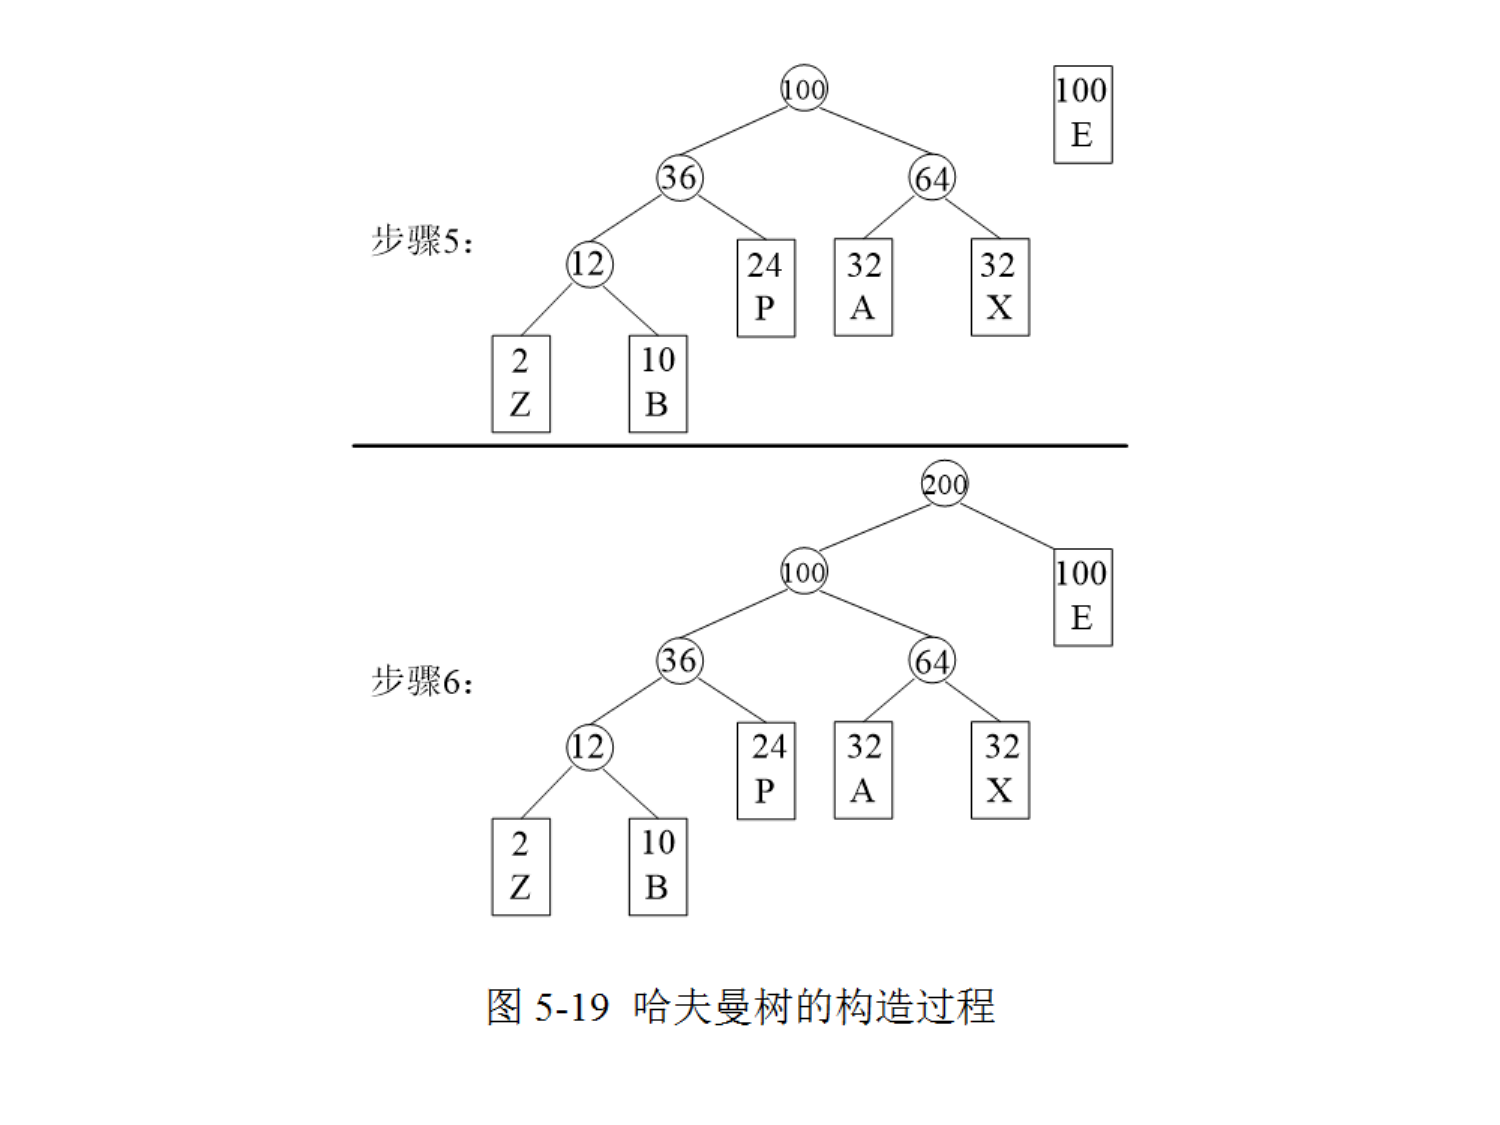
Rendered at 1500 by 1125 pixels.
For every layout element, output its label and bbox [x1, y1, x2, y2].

picture [280, 58, 1196, 1039]
